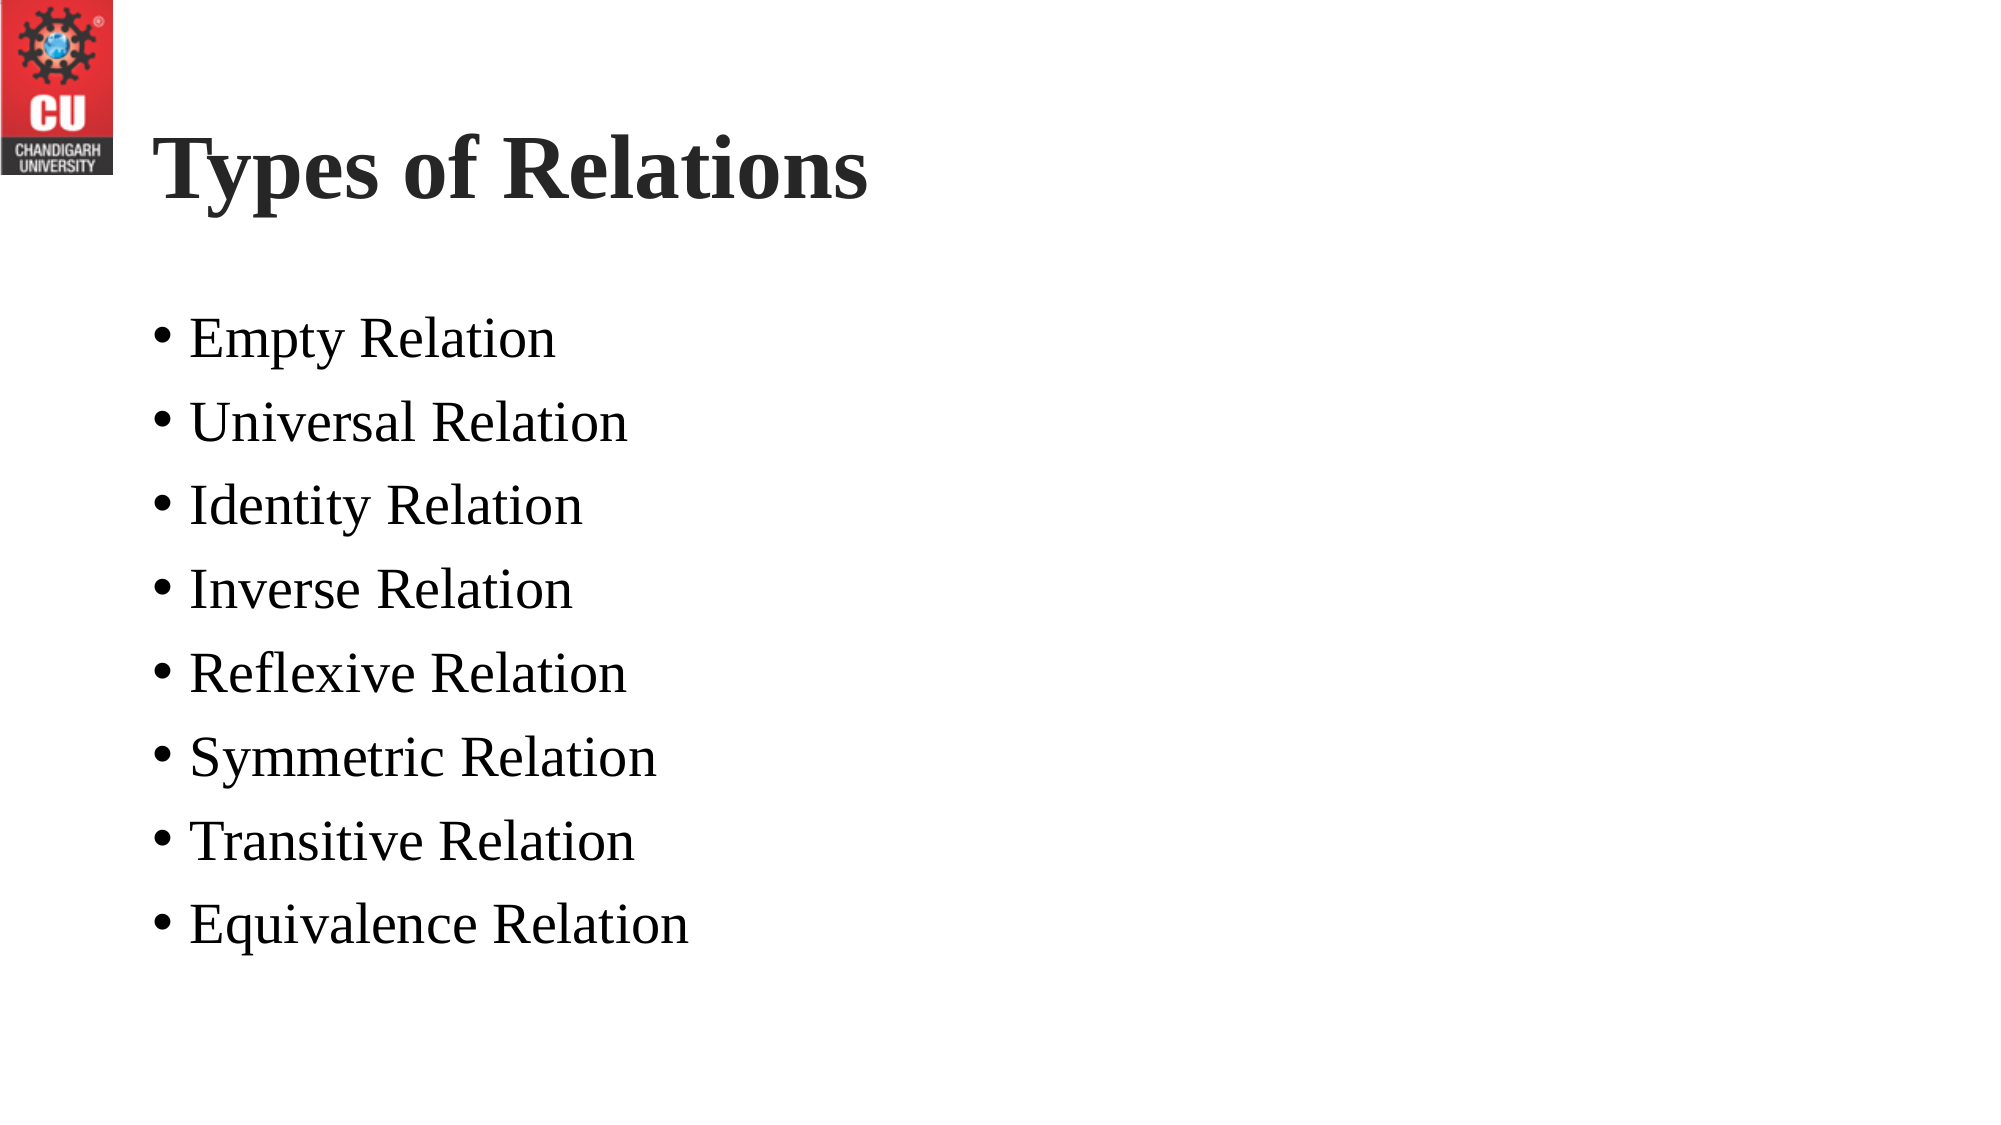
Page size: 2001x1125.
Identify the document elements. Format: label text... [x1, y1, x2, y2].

title Types of Relations [137, 59, 1863, 278]
picture [0, 0, 113, 175]
list Empty Relation Universal Relation Identity Relation Inverse Relation Reflexive Relation Symmetric Relation Transitive Relation Equivalence Relation [137, 299, 1863, 1014]
